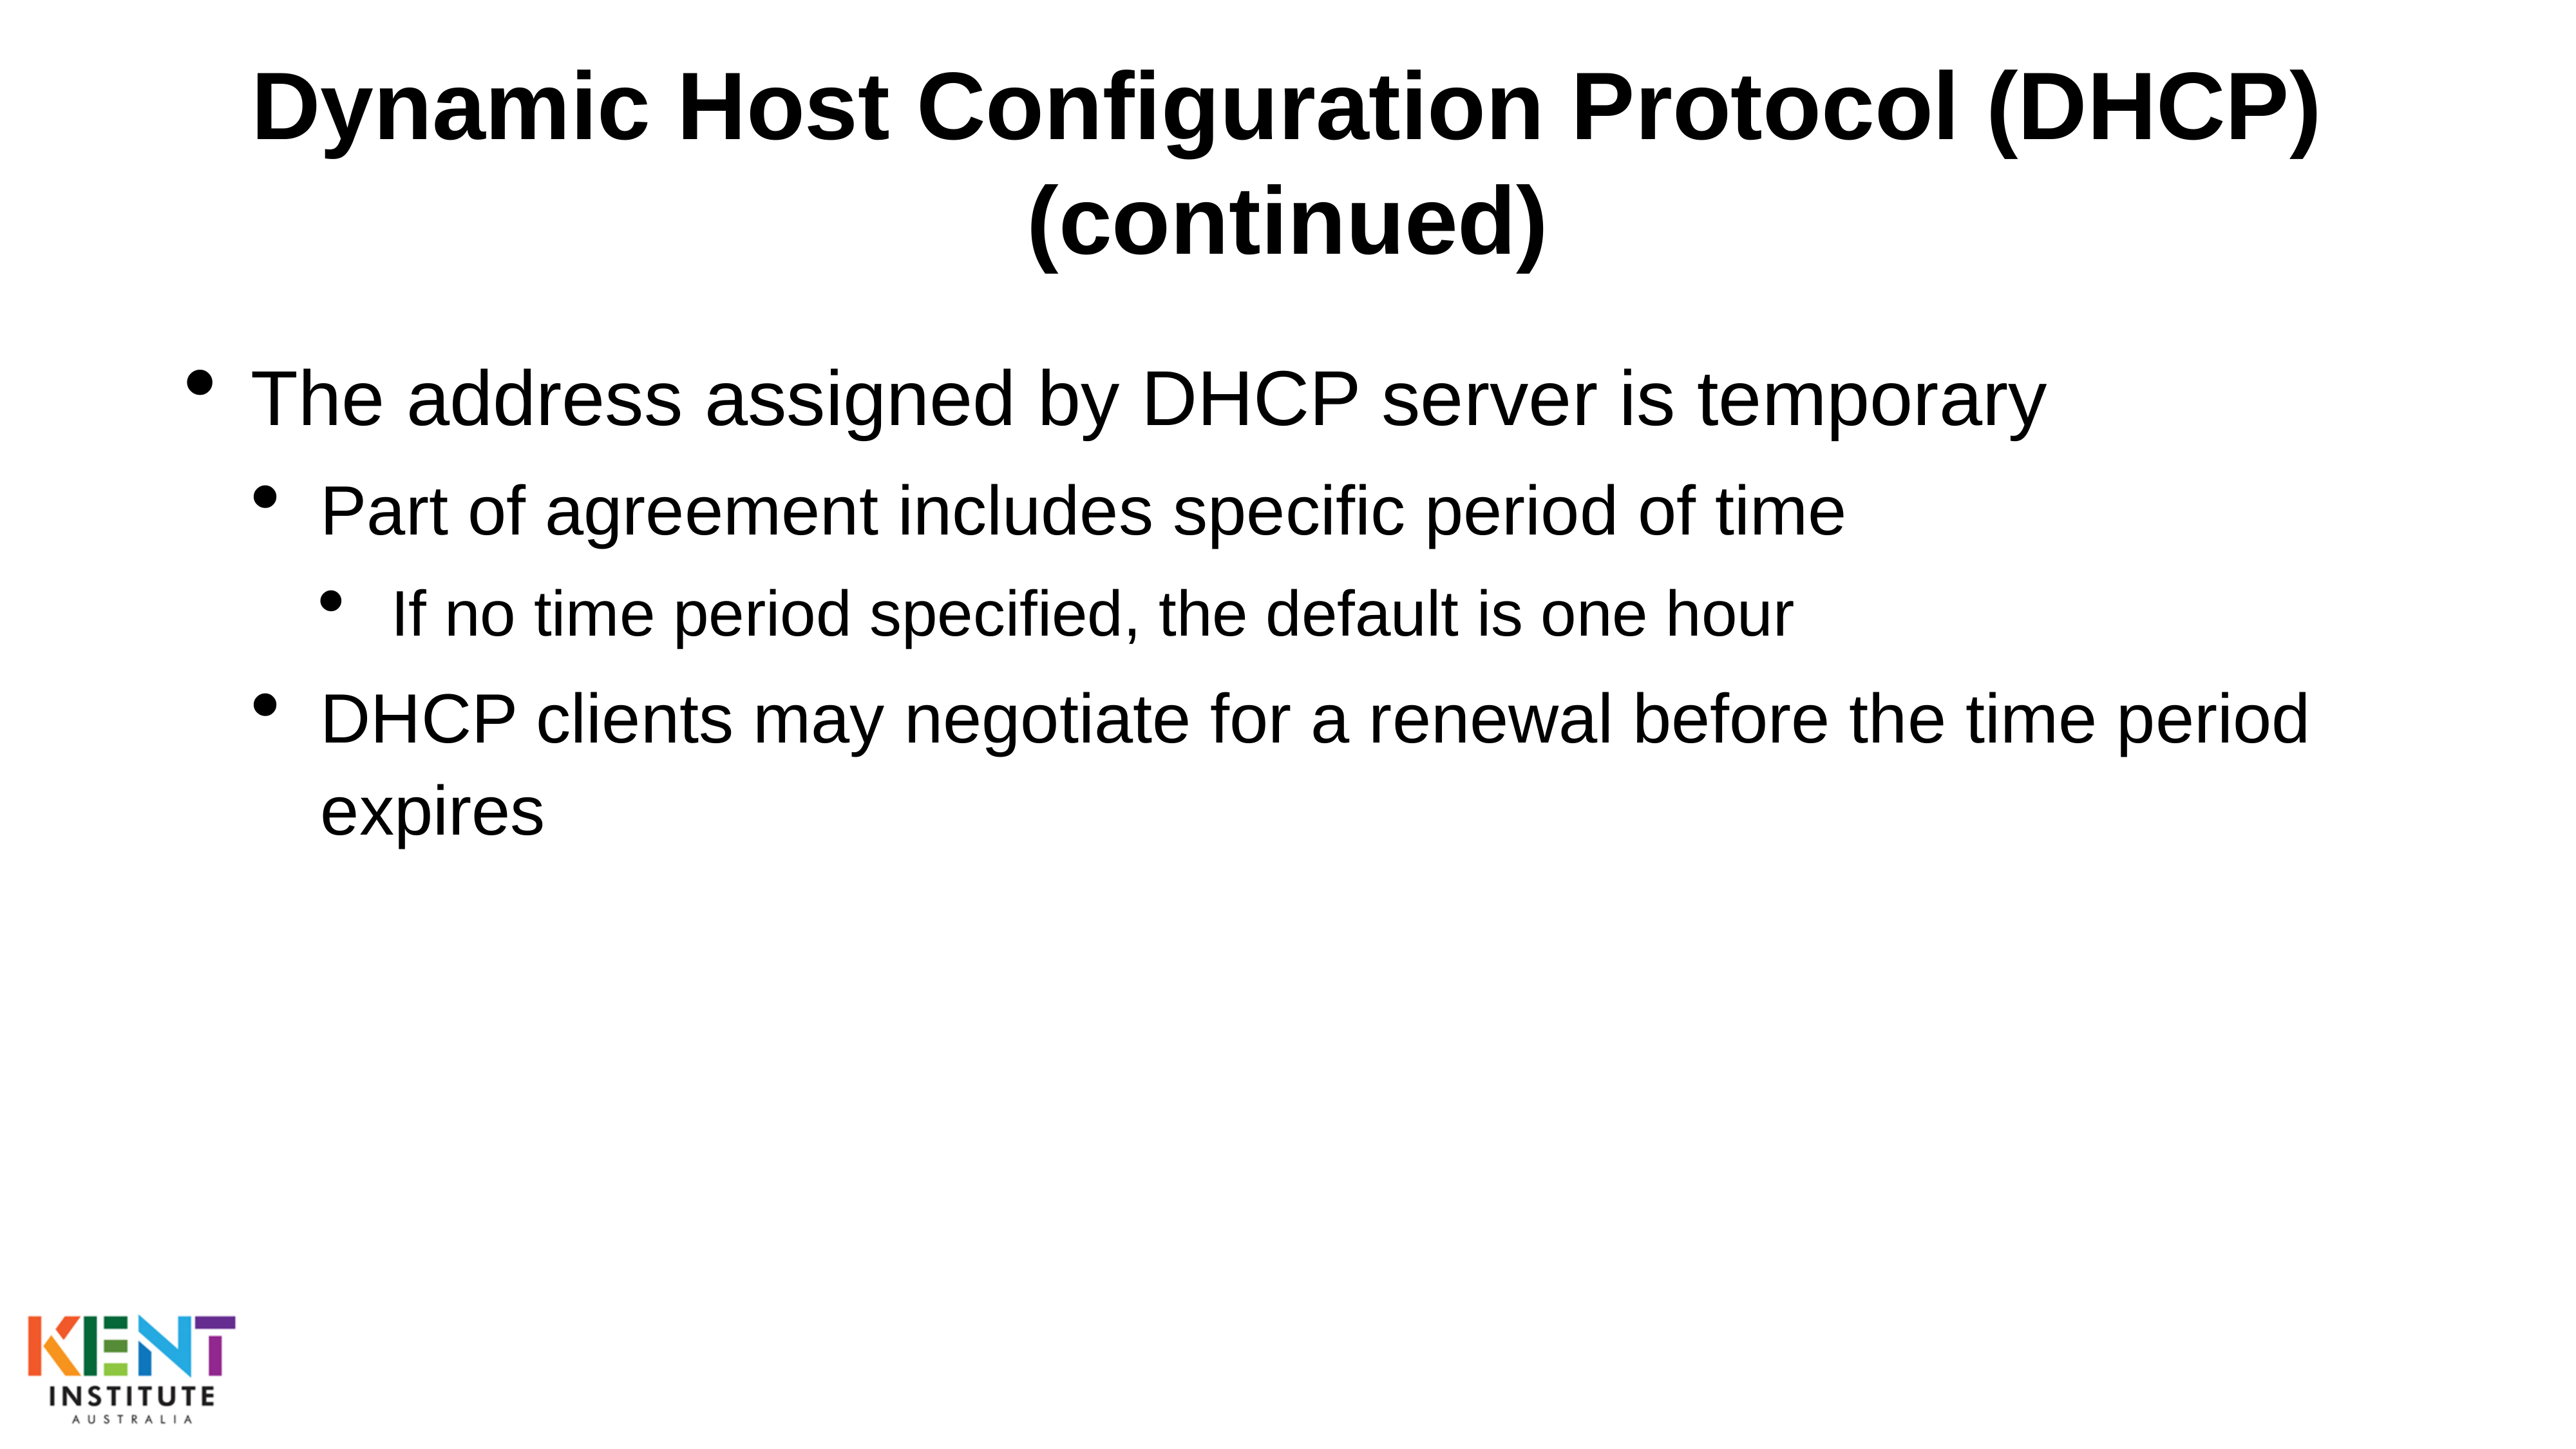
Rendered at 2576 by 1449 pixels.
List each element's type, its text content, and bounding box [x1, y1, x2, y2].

list The address assigned by DHCP server is temporary Part of agreement includes specific period of time If no time period specified, the default is one hour DHCP clients may negotiate for a renewal before the time period expires [178, 332, 2398, 1316]
picture [6, 1294, 258, 1446]
title Dynamic Host Configuration Protocol (DHCP) (continued) [178, 37, 2398, 279]
